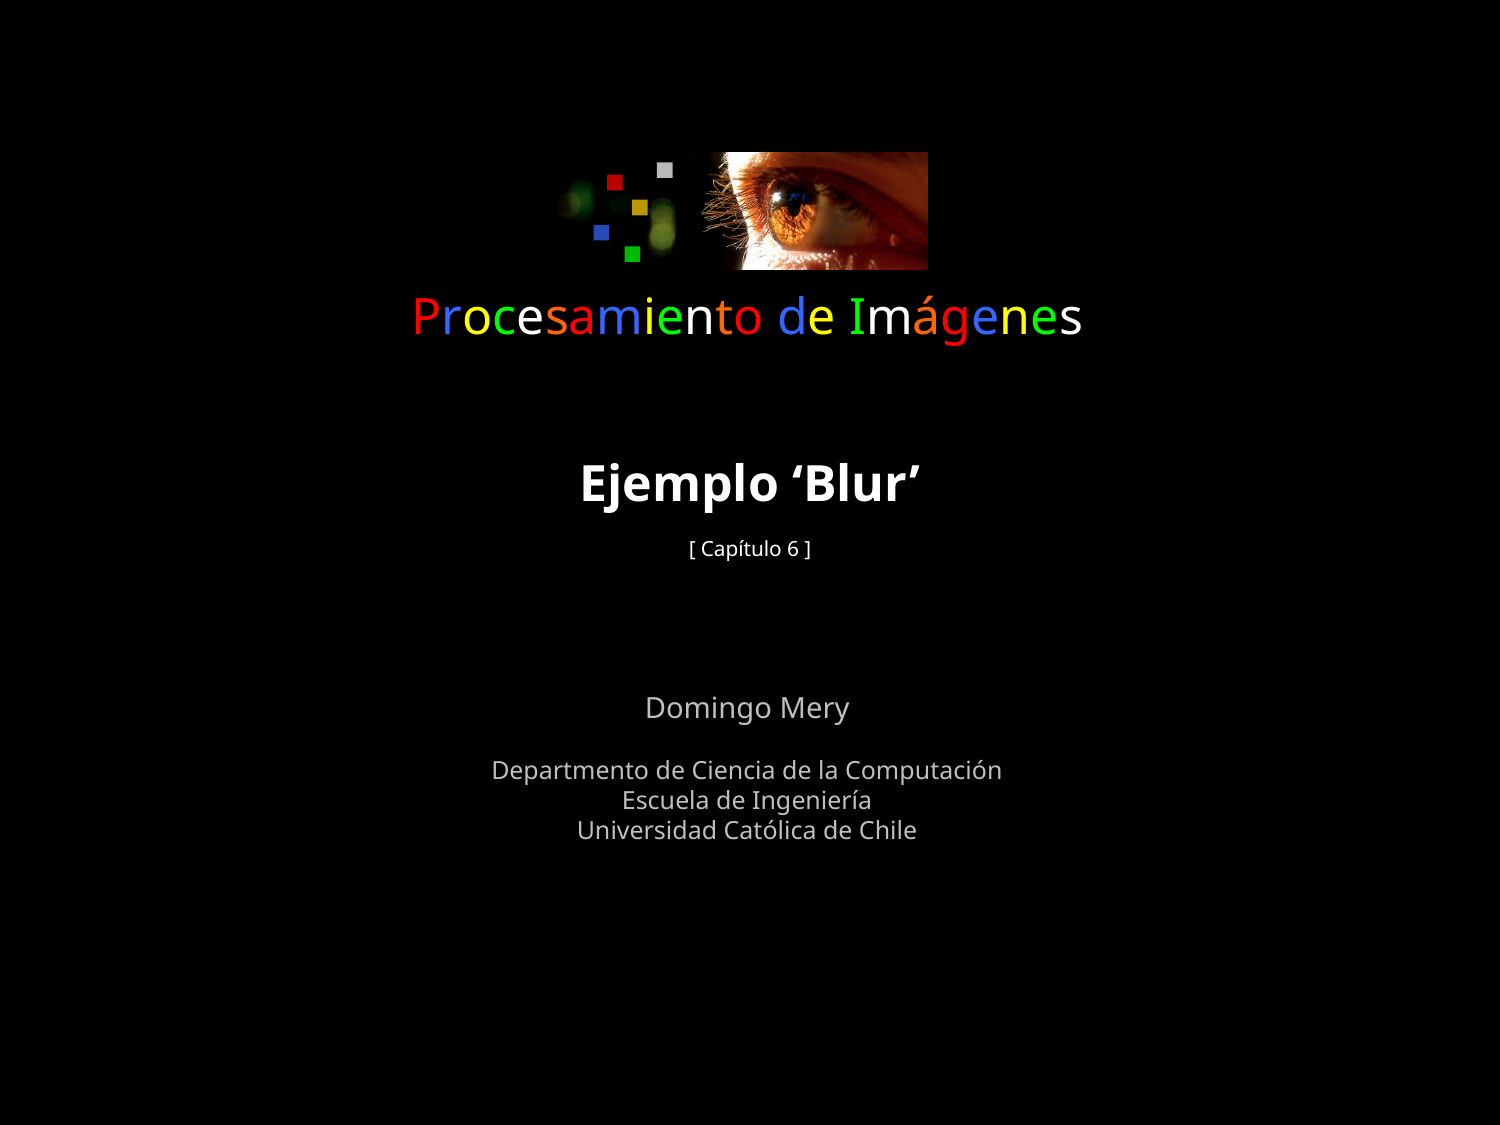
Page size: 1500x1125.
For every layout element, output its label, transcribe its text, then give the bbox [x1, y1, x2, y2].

text_box Ejemplo ‘Blur’ [ Capítulo 6 ] [0, 443, 1500, 569]
text_box Procesamiento de Imágenes Domingo Mery Departmento de Ciencia de la Computación Escuela de Ingeniería Universidad Católica de Chile [397, 277, 1098, 443]
text_box Procesamiento de Imágenes Domingo Mery Departmento de Ciencia de la Computación Escuela de Ingeniería Universidad Católica de Chile [397, 569, 1098, 852]
picture [557, 152, 928, 270]
